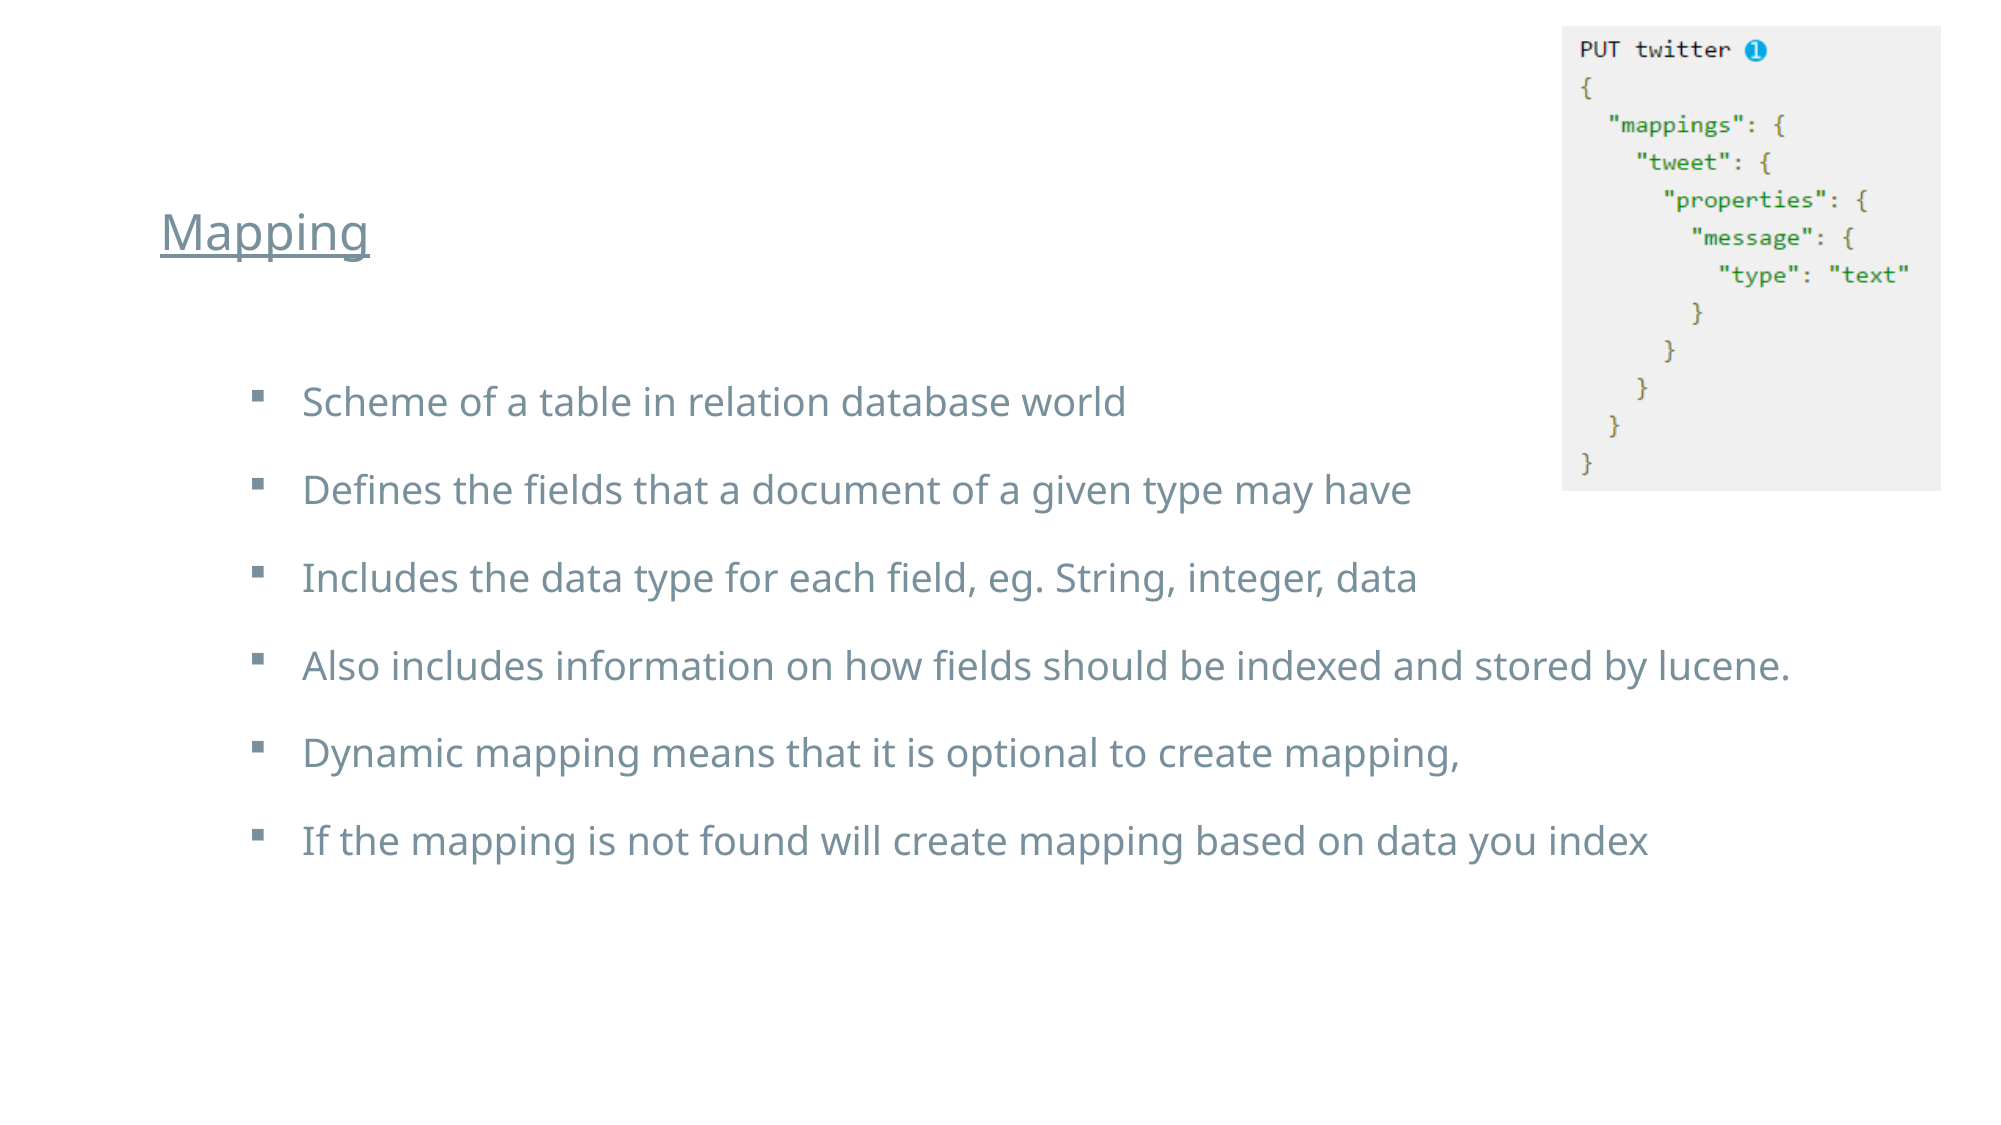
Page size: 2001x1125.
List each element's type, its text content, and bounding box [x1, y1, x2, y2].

list Mapping Scheme of a table in relation database world Defines the fields that a document of a given type may have Includes the data type for each field, eg. String, integer, data Also includes information on how fields should be indexed and stored by lucene. Dynamic mapping means that it is optional to create mapping, If the mapping is not found will create mapping based on data you index [140, 171, 1866, 885]
picture [1562, 25, 1941, 491]
